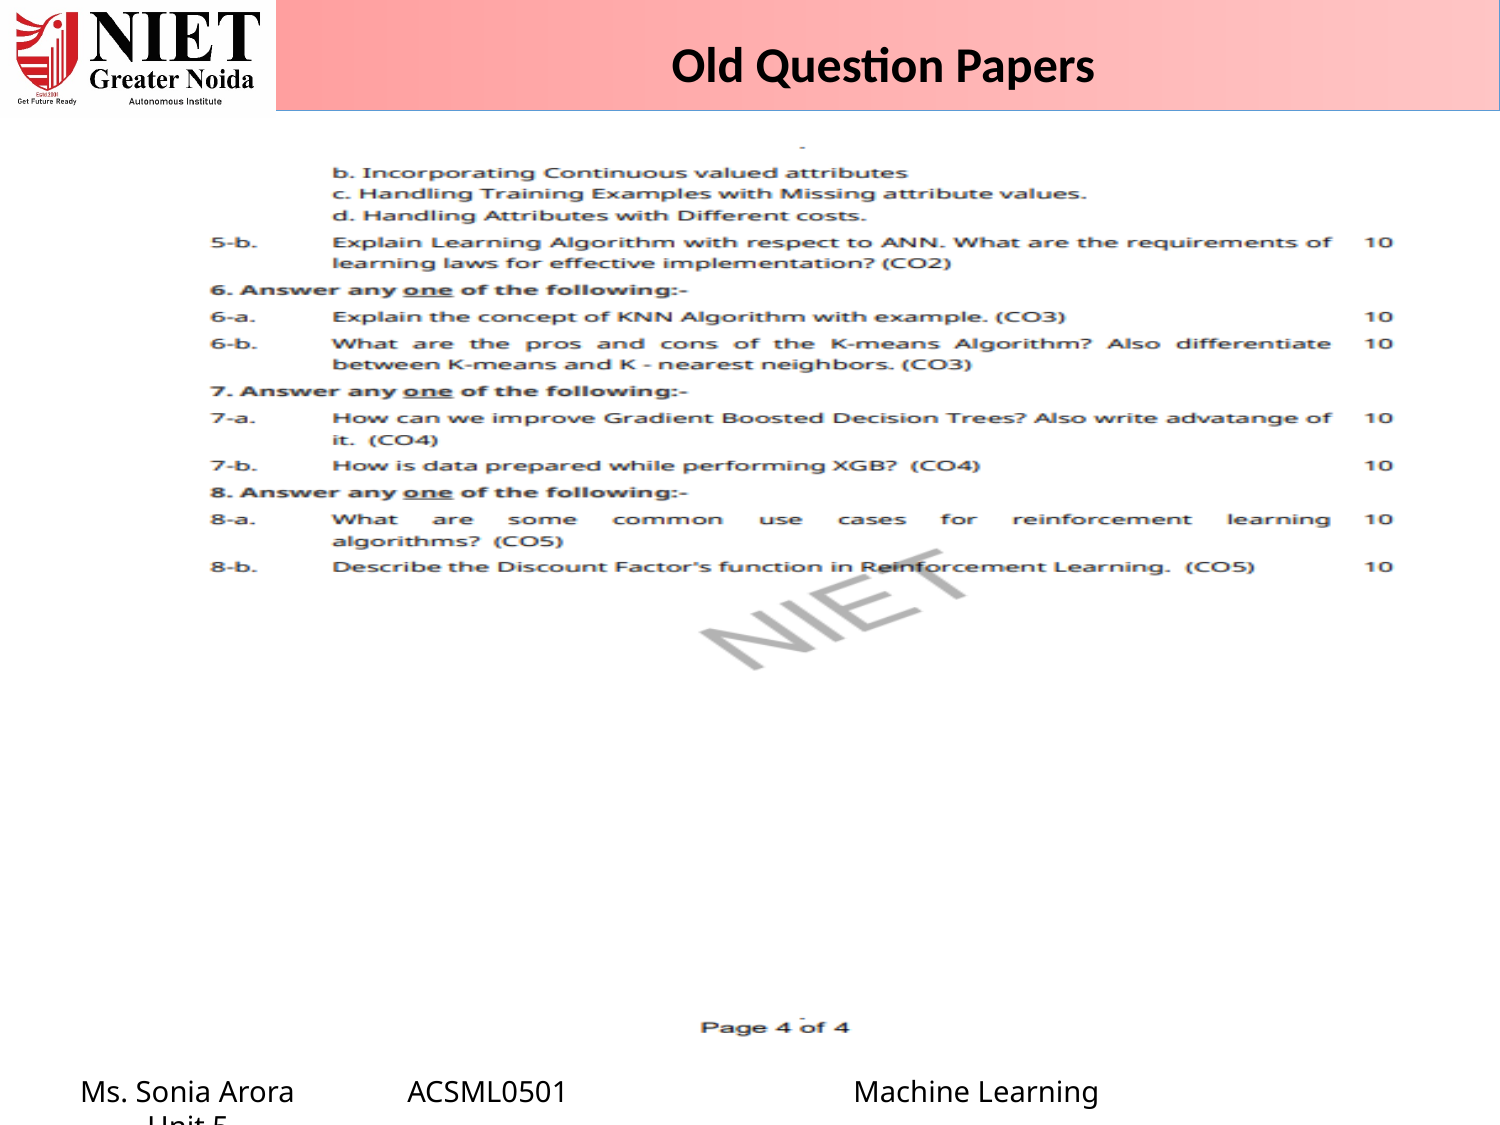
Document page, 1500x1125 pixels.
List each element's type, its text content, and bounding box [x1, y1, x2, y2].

picture [174, 134, 1442, 1039]
text_box Old Question Papers [325, 15, 1442, 110]
picture [0, 0, 276, 118]
